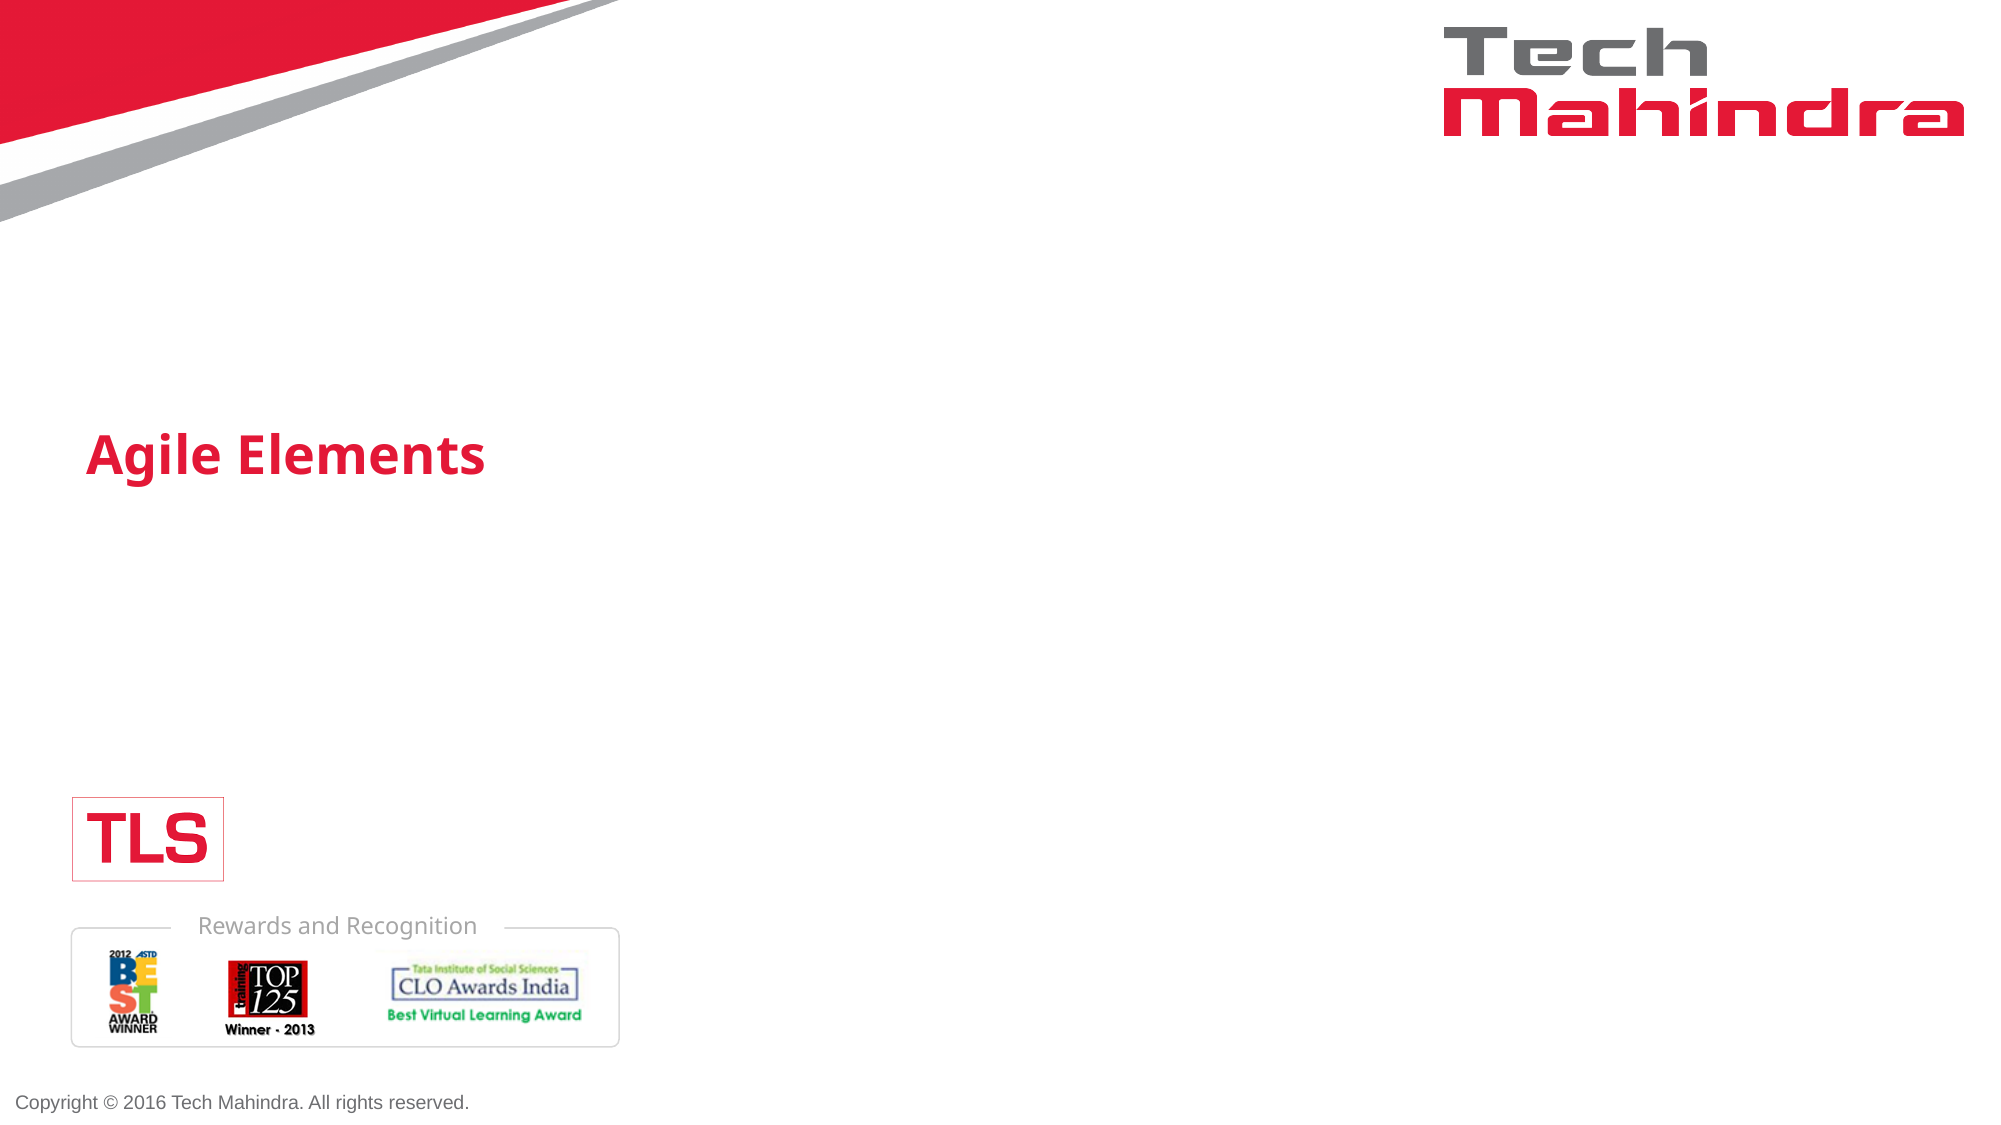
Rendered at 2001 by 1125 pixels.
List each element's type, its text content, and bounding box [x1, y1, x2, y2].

picture [0, 0, 621, 222]
picture [374, 948, 595, 1034]
picture [213, 950, 322, 1040]
picture [71, 796, 226, 883]
title Agile Elements [71, 420, 1929, 617]
picture [95, 939, 172, 1041]
picture [1444, 27, 1964, 136]
footer Copyright © 2016 Tech Mahindra. All rights reserved. [0, 1084, 500, 1120]
